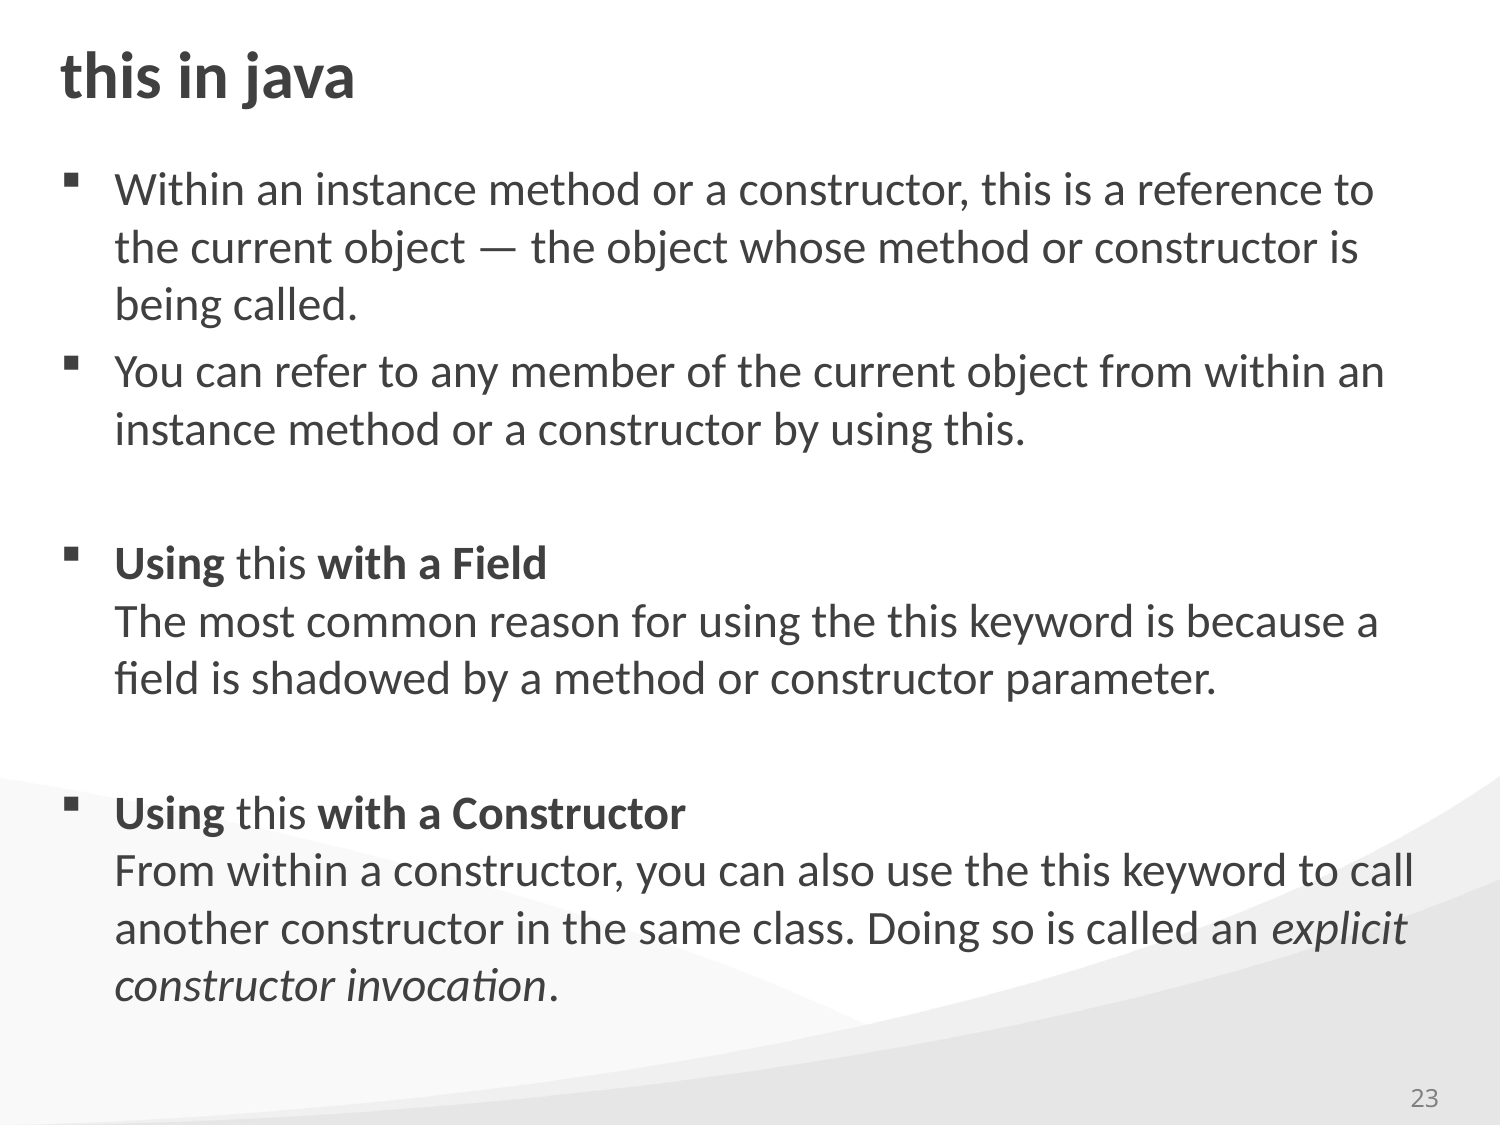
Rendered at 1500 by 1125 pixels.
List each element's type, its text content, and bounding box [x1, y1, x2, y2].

picture [0, 0, 1500, 1125]
list Within an instance method or a constructor, this is a reference to the current object — the object whose method or constructor is being called. You can refer to any member of the current object from within an instance method or a constructor by using this. Using this with a Field The most common reason for using the this keyword is because a field is shadowed by a method or constructor parameter. Using this with a Constructor From within a constructor, you can also use the this keyword to call another constructor in the same class. Doing so is called an explicit constructor invocation. [45, 149, 1450, 1025]
title this in java [45, 24, 1450, 120]
